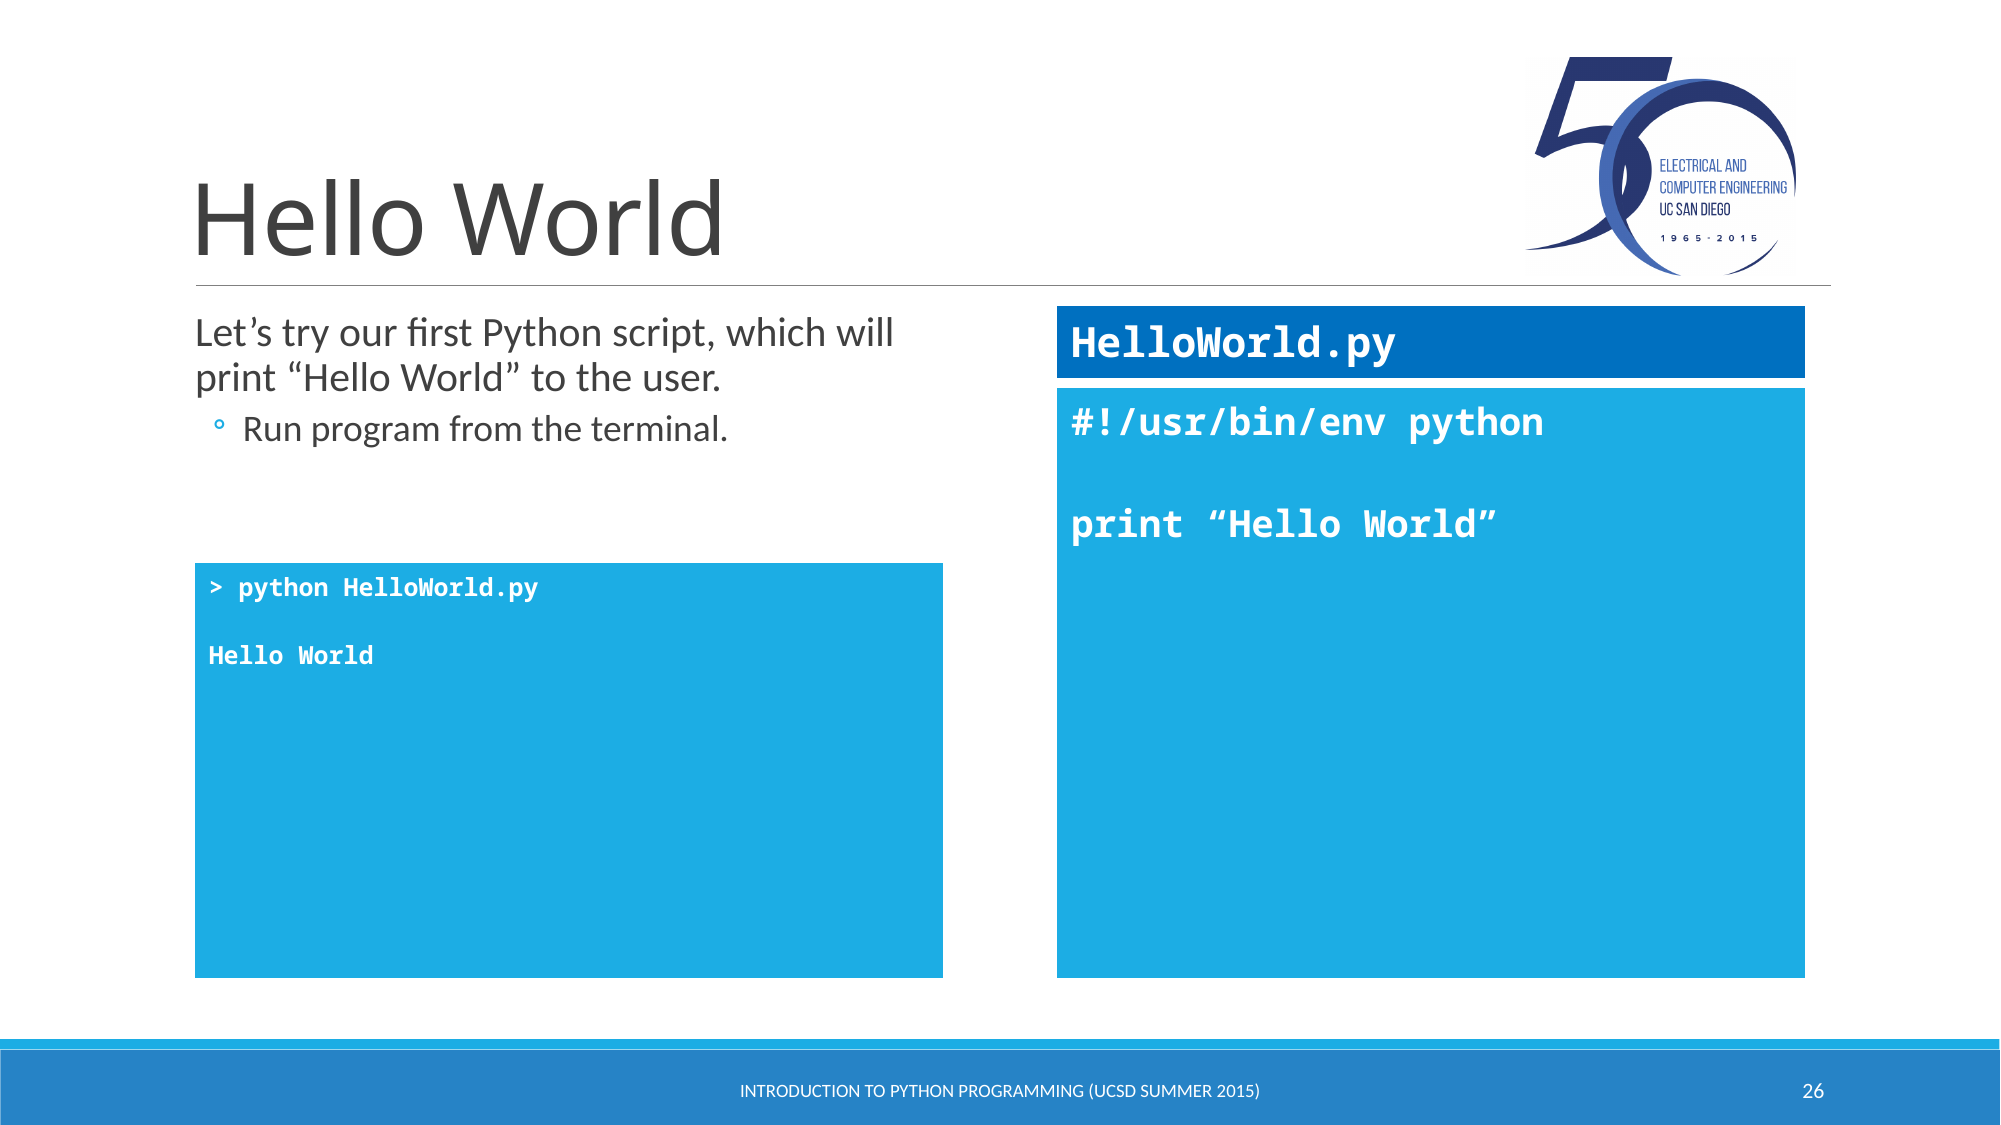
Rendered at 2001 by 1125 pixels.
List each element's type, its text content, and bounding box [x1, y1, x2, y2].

footer Introduction to Python Programming (UCSD Summer 2015) [604, 1059, 1396, 1120]
list Let’s try our first Python script, which will print “Hello World” to the user. Run program from the terminal. [180, 302, 1830, 963]
slide_number 26 [1624, 1059, 1840, 1120]
table_header HelloWorld.py [1057, 306, 1805, 378]
table_header #!/usr/bin/env python print “Hello World” [1057, 388, 1805, 978]
table_header > python HelloWorld.py Hello World [195, 563, 943, 978]
title Hello World [174, 45, 1825, 284]
